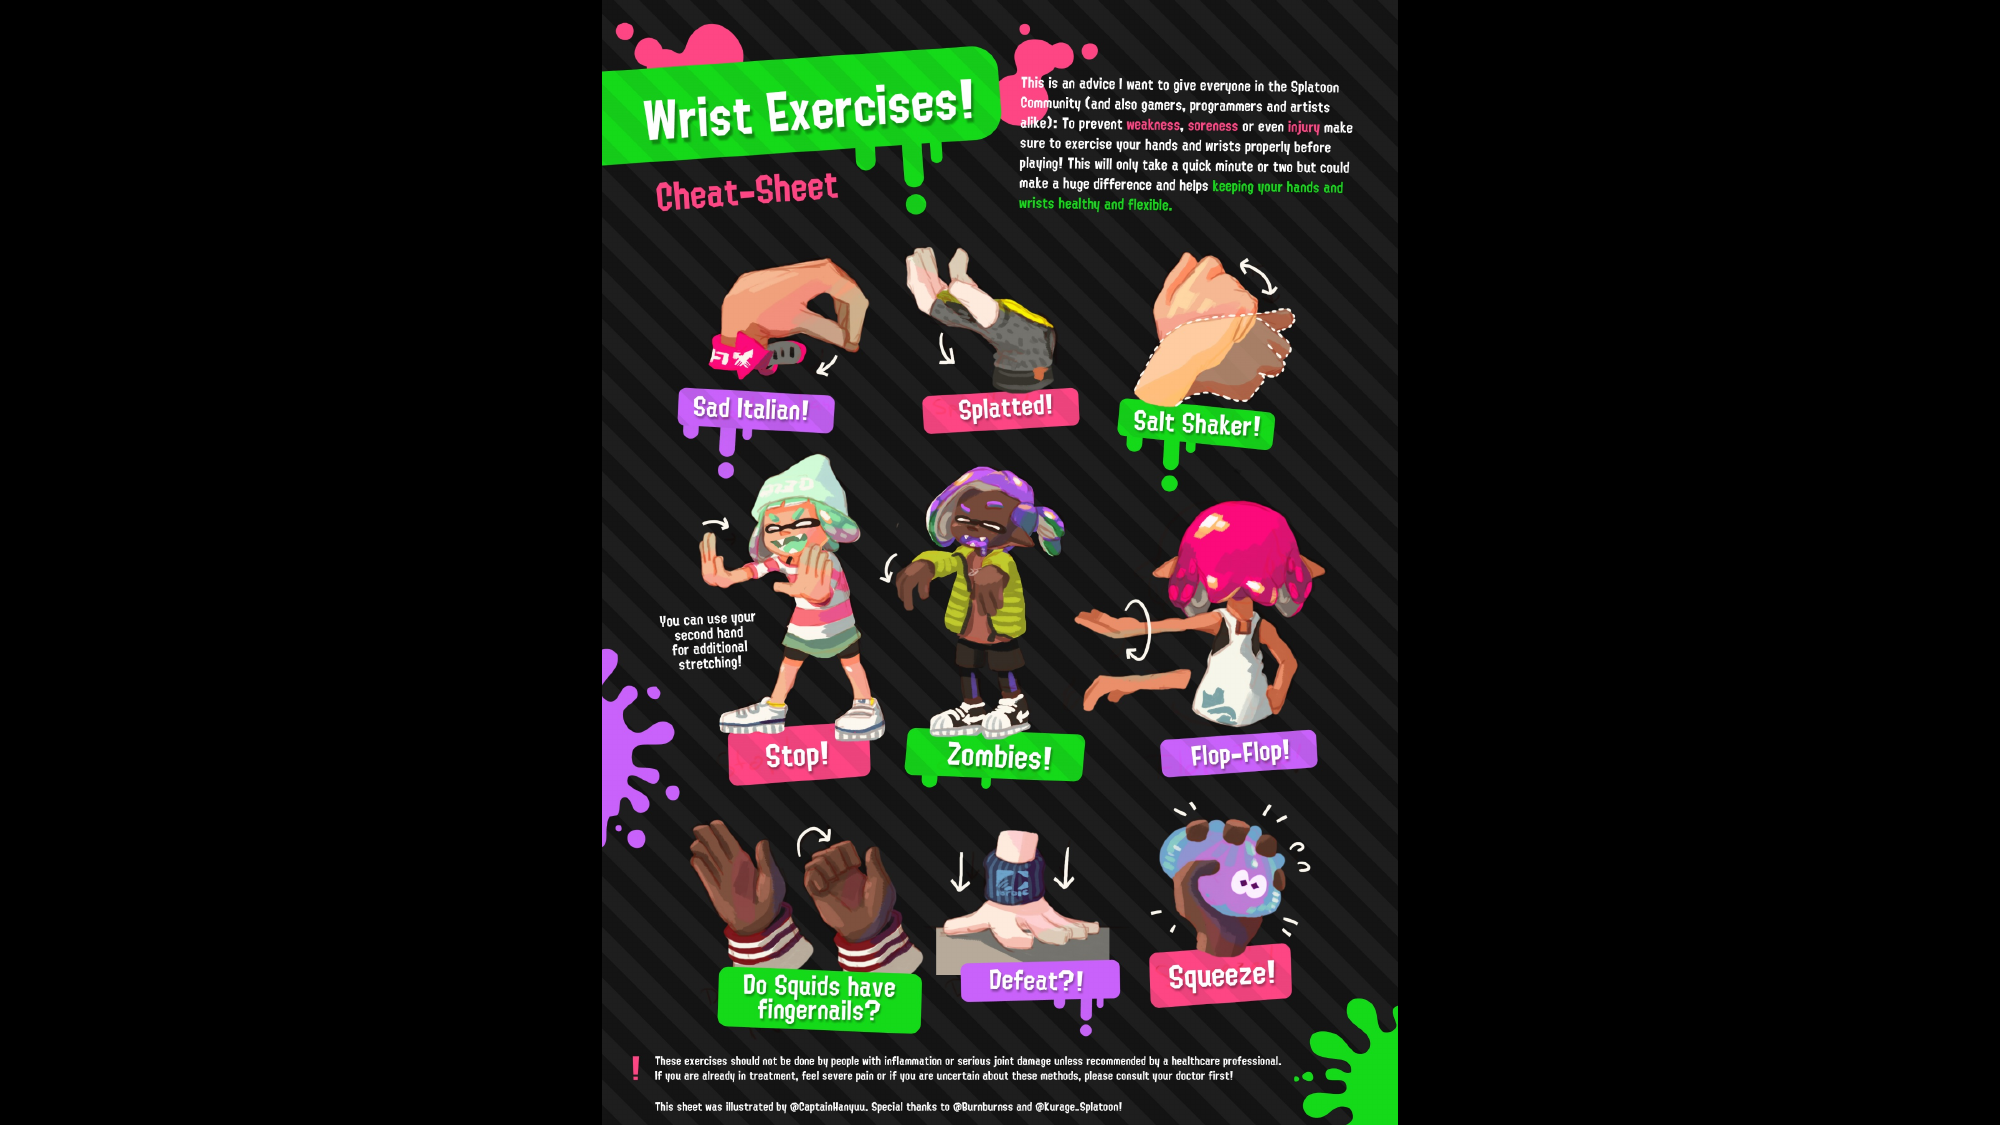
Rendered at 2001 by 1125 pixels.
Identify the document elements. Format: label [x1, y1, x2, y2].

picture [602, 0, 1398, 1125]
